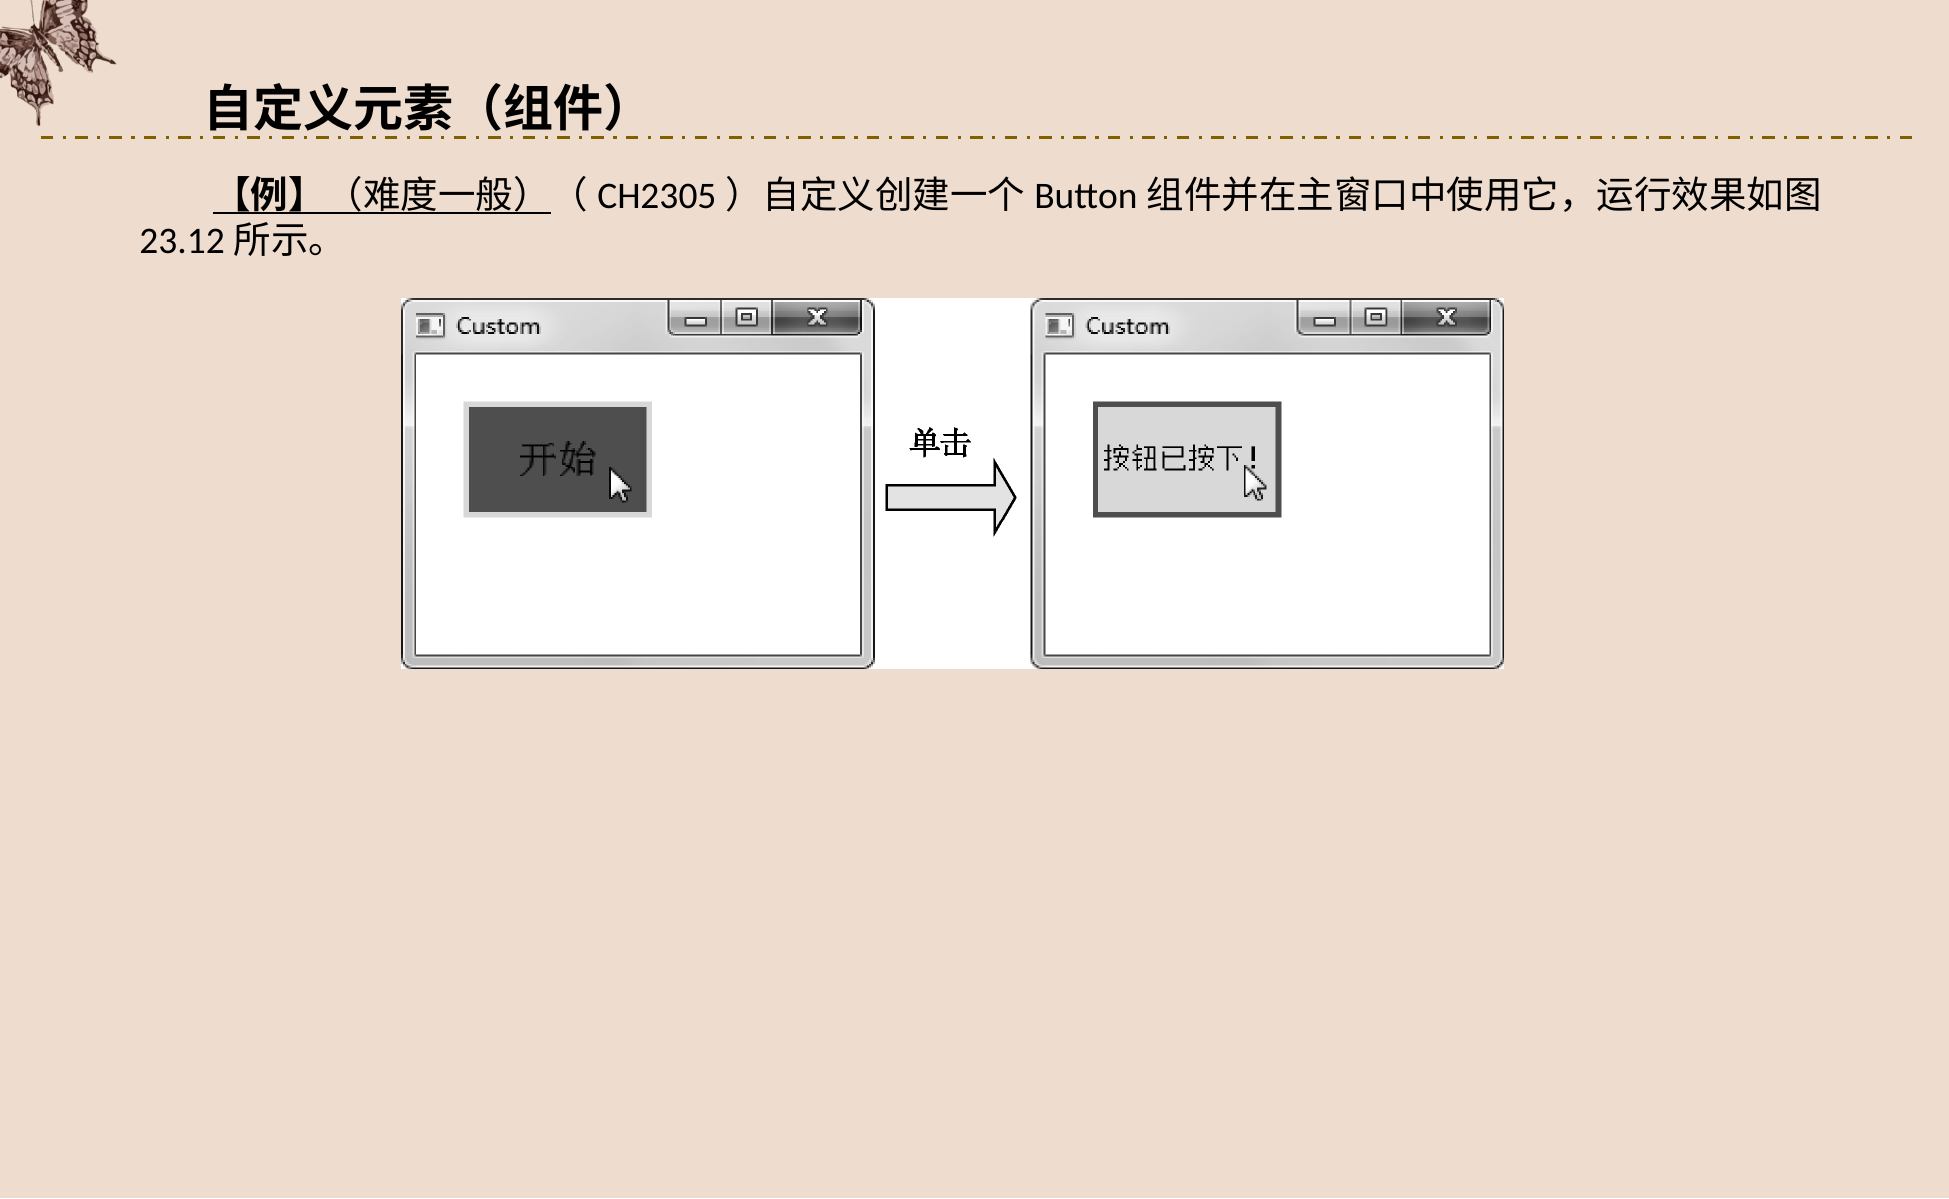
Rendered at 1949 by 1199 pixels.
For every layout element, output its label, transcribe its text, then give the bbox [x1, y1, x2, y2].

text_box 【例】（难度一般）（CH2305）自定义创建一个Button组件并在主窗口中使用它，运行效果如图23.12所示。 [124, 163, 1841, 269]
picture [0, 0, 142, 138]
text_box 自定义元素（组件） [188, 69, 669, 145]
picture [401, 298, 1504, 669]
